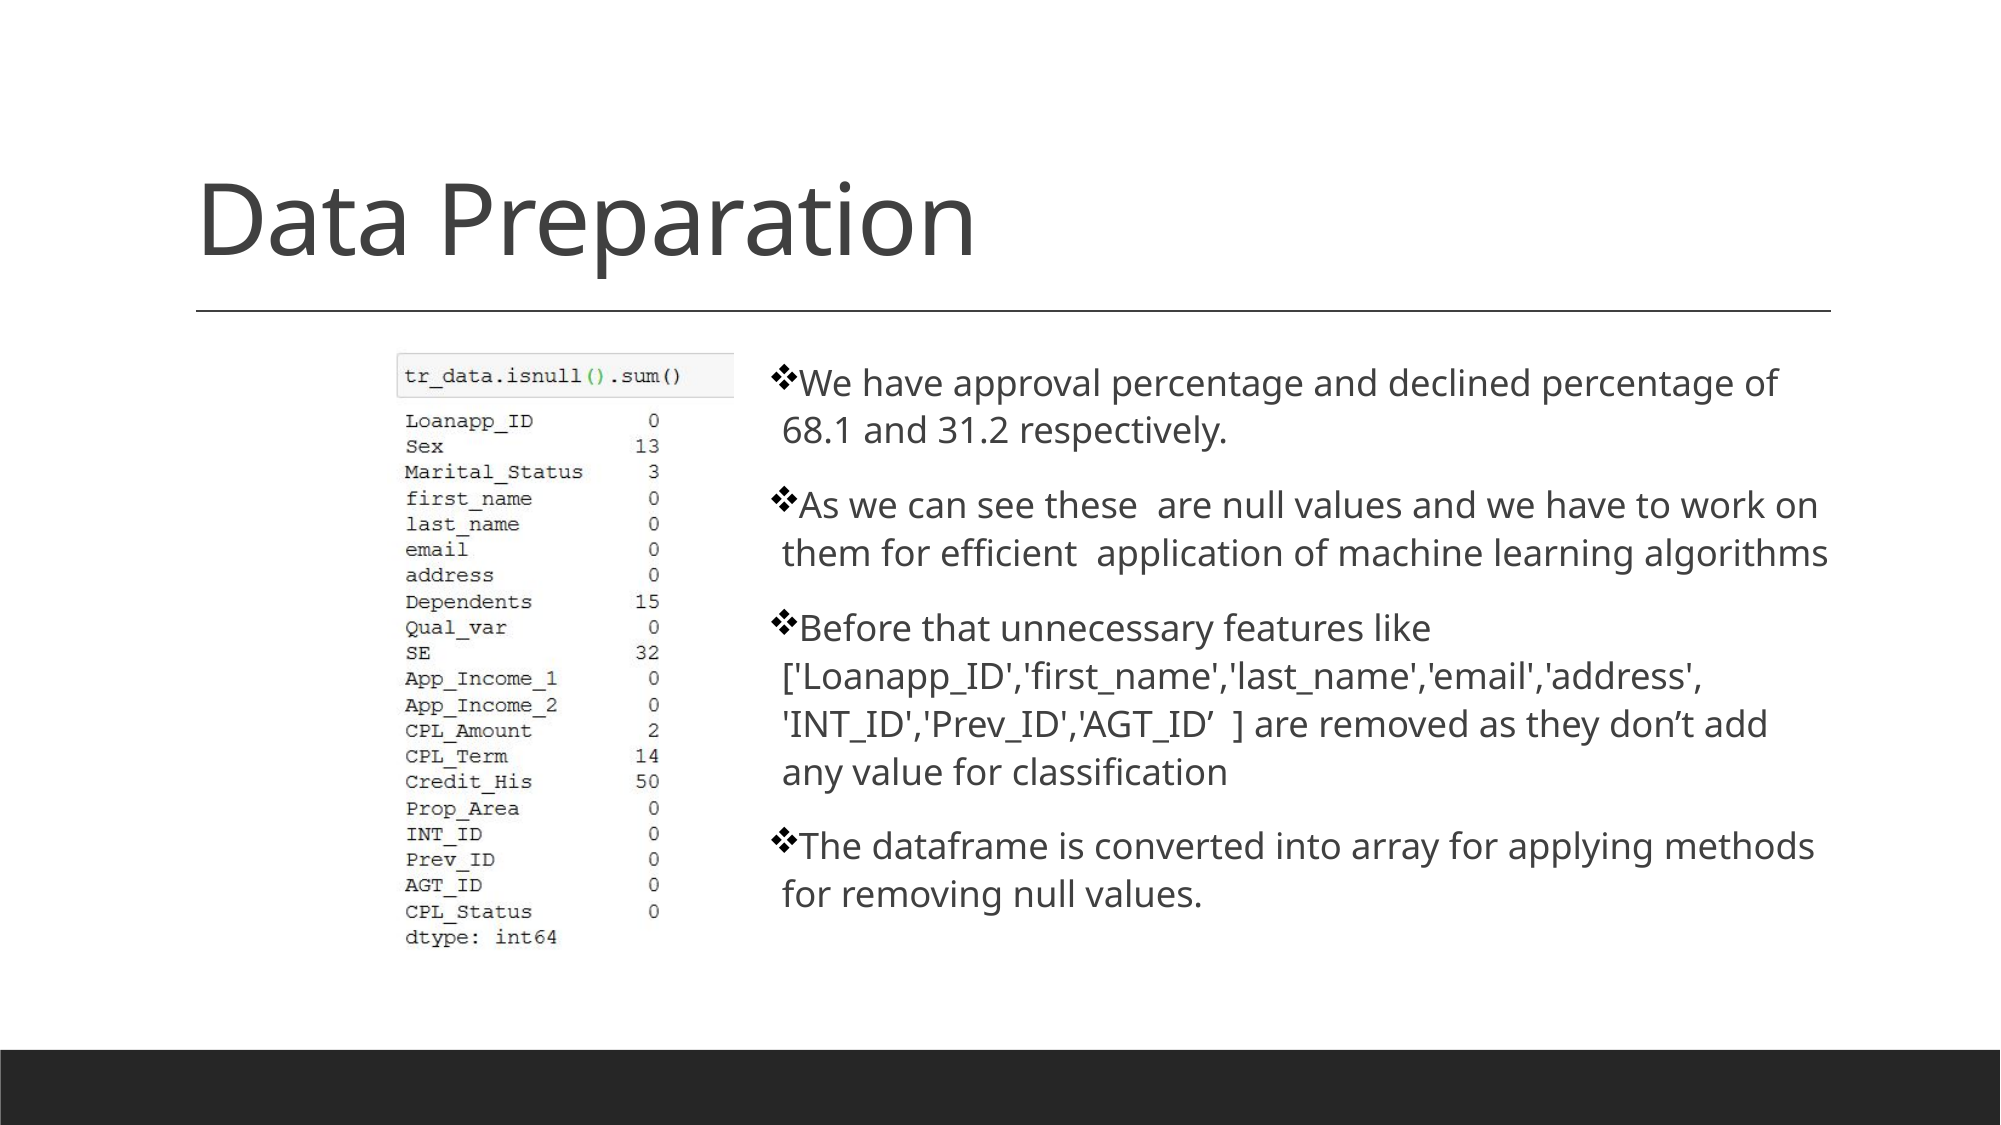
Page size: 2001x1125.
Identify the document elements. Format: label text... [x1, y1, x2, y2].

list We have approval percentage and declined percentage of 68.1 and 31.2 respectively. As we can see these are null values and we have to work on them for efficient application of machine learning algorithms Before that unnecessary features like ['Loanapp_ID','first_name','last_name','email','address', 'INT_ID','Prev_ID','AGT_ID’ ] are removed as they don’t add any value for classification The dataframe is converted into array for applying methods for removing null values. [768, 347, 1830, 963]
title Data Preparation [180, 47, 1830, 285]
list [386, 347, 735, 964]
